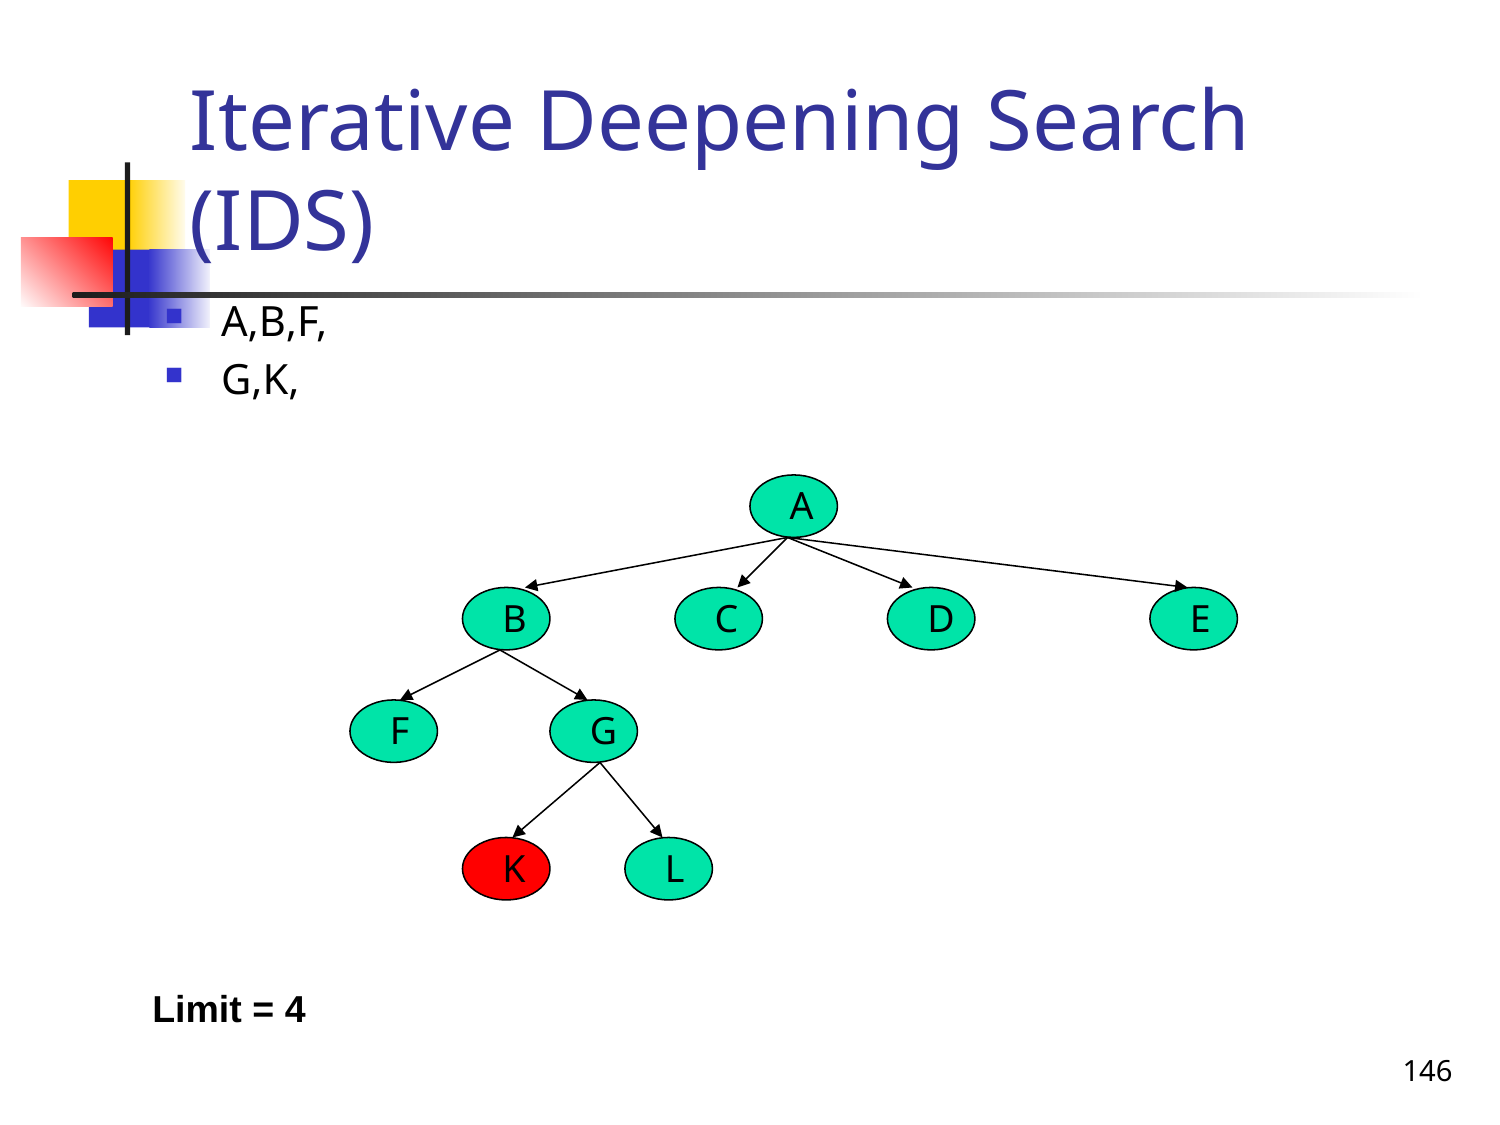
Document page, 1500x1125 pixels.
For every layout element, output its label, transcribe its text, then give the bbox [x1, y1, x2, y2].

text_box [462, 587, 551, 651]
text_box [887, 587, 976, 651]
text_box [401, 658, 485, 698]
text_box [349, 699, 438, 763]
title Iterative Deepening Search (IDS) [174, 87, 1451, 276]
text_box [528, 544, 749, 585]
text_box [674, 587, 763, 651]
text_box [513, 658, 587, 698]
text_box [1149, 587, 1238, 651]
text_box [462, 837, 551, 901]
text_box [549, 699, 638, 763]
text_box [749, 474, 838, 538]
text_box Limit = 4 [137, 977, 338, 1038]
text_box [624, 837, 713, 901]
text_box [808, 546, 911, 585]
text_box [606, 771, 662, 835]
text_box [738, 546, 780, 585]
text_box A,B,F, G,K, [149, 287, 1425, 425]
text_box [1175, 579, 1184, 585]
text_box [513, 771, 591, 835]
slide_number 146 [1154, 1023, 1468, 1100]
